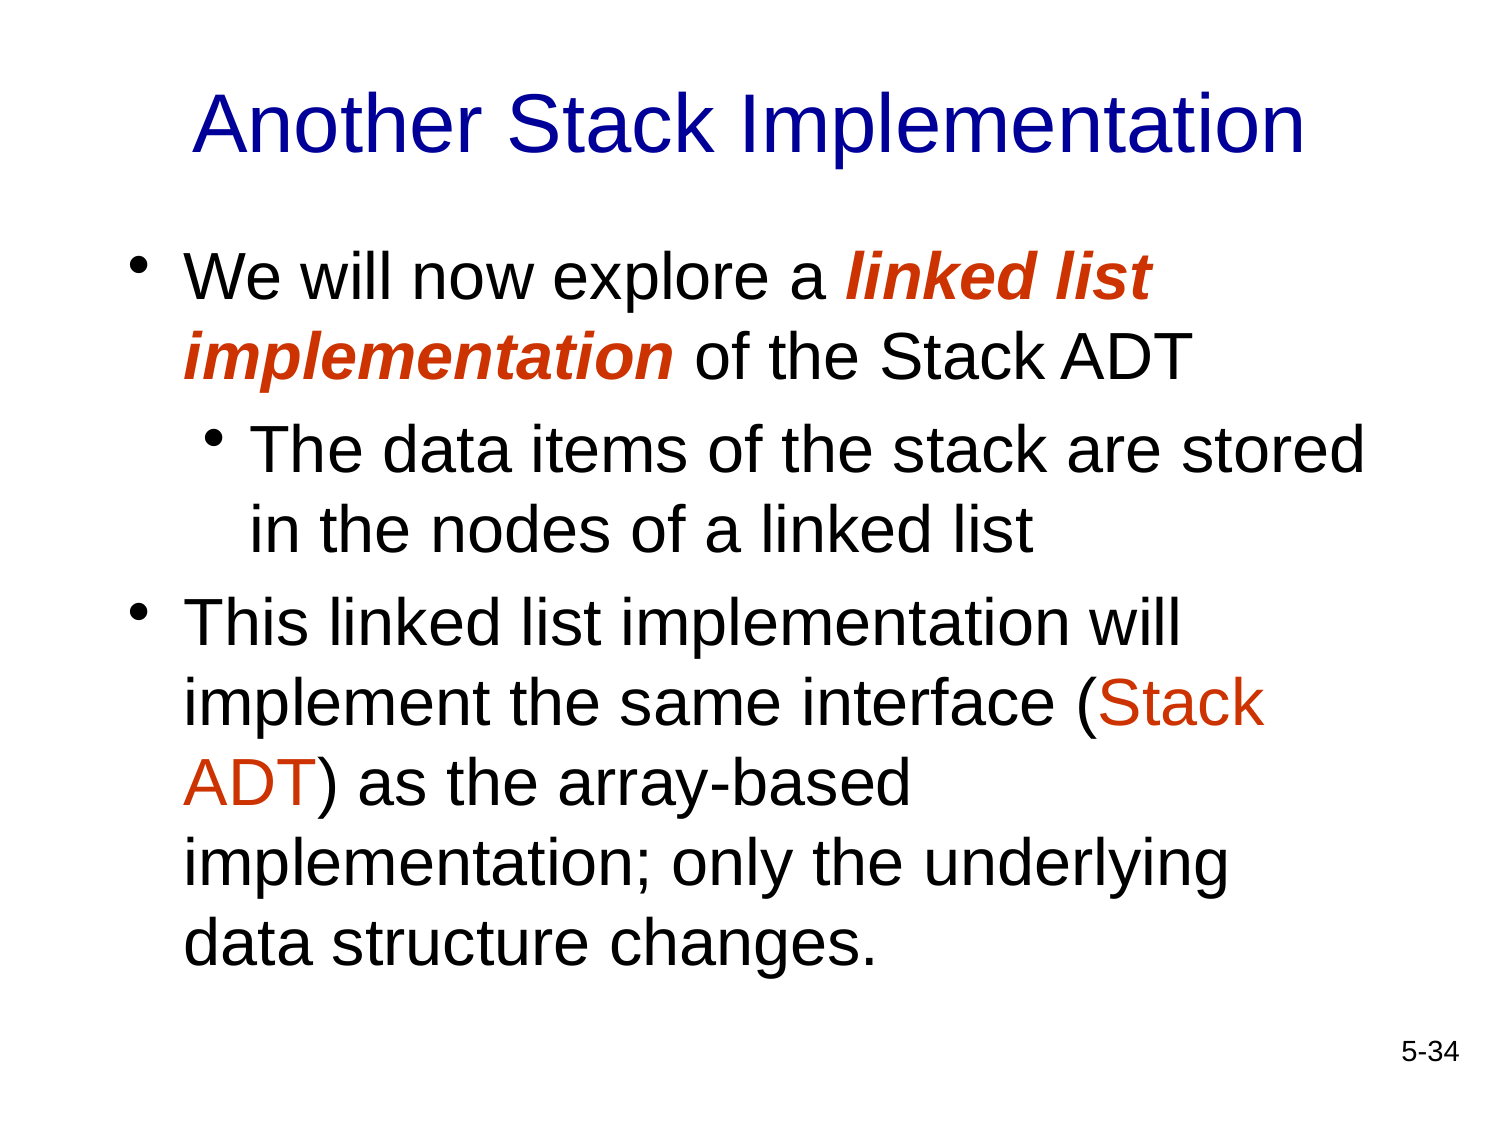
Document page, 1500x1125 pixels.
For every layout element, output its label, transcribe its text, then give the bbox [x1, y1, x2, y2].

list We will now explore a linked list implementation of the Stack ADT The data items of the stack are stored in the nodes of a linked list This linked list implementation will implement the same interface (Stack ADT) as the array-based implementation; only the underlying data structure changes. [112, 224, 1388, 1000]
title Another Stack Implementation [112, 24, 1388, 213]
slide_number 5-34 [1162, 1024, 1476, 1101]
